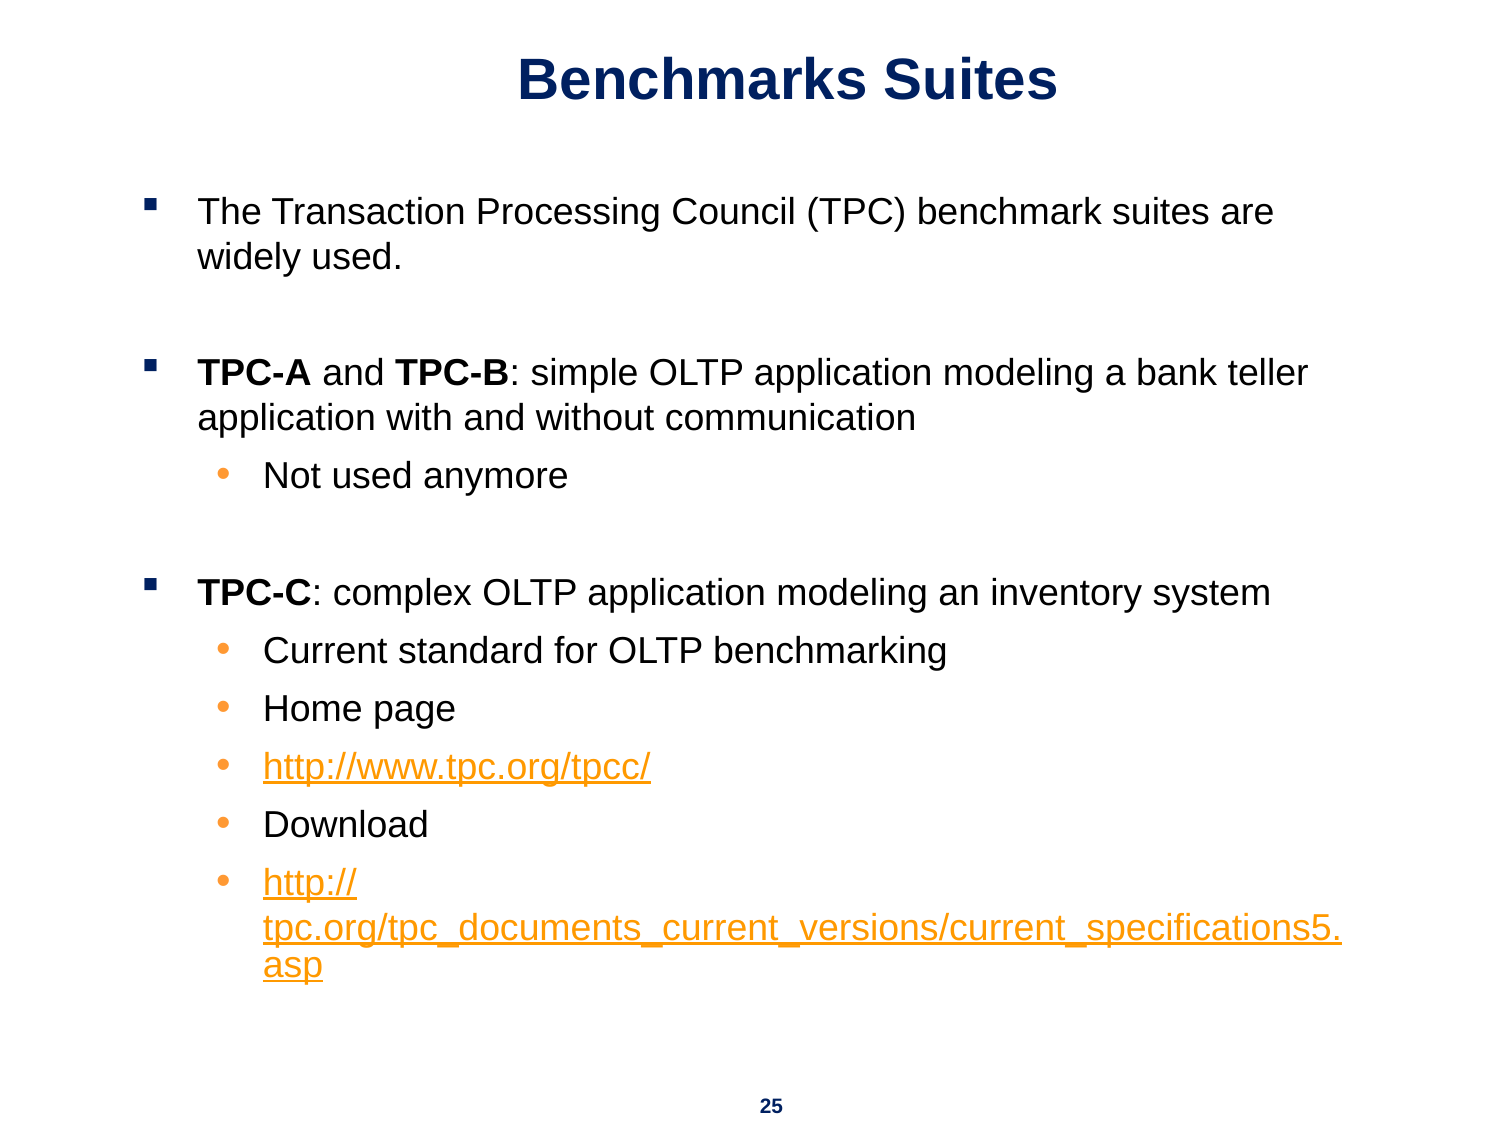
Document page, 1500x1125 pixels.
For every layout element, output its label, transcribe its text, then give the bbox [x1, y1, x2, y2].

list The Transaction Processing Council (TPC) benchmark suites are widely used. TPC-A and TPC-B: simple OLTP application modeling a bank teller application with and without communication Not used anymore TPC-C: complex OLTP application modeling an inventory system Current standard for OLTP benchmarking Home page http://www.tpc.org/tpcc/ Download http://tpc.org/tpc_documents_current_versions/current_specifications5.asp [126, 179, 1374, 984]
title Benchmarks Suites [125, 18, 1452, 120]
